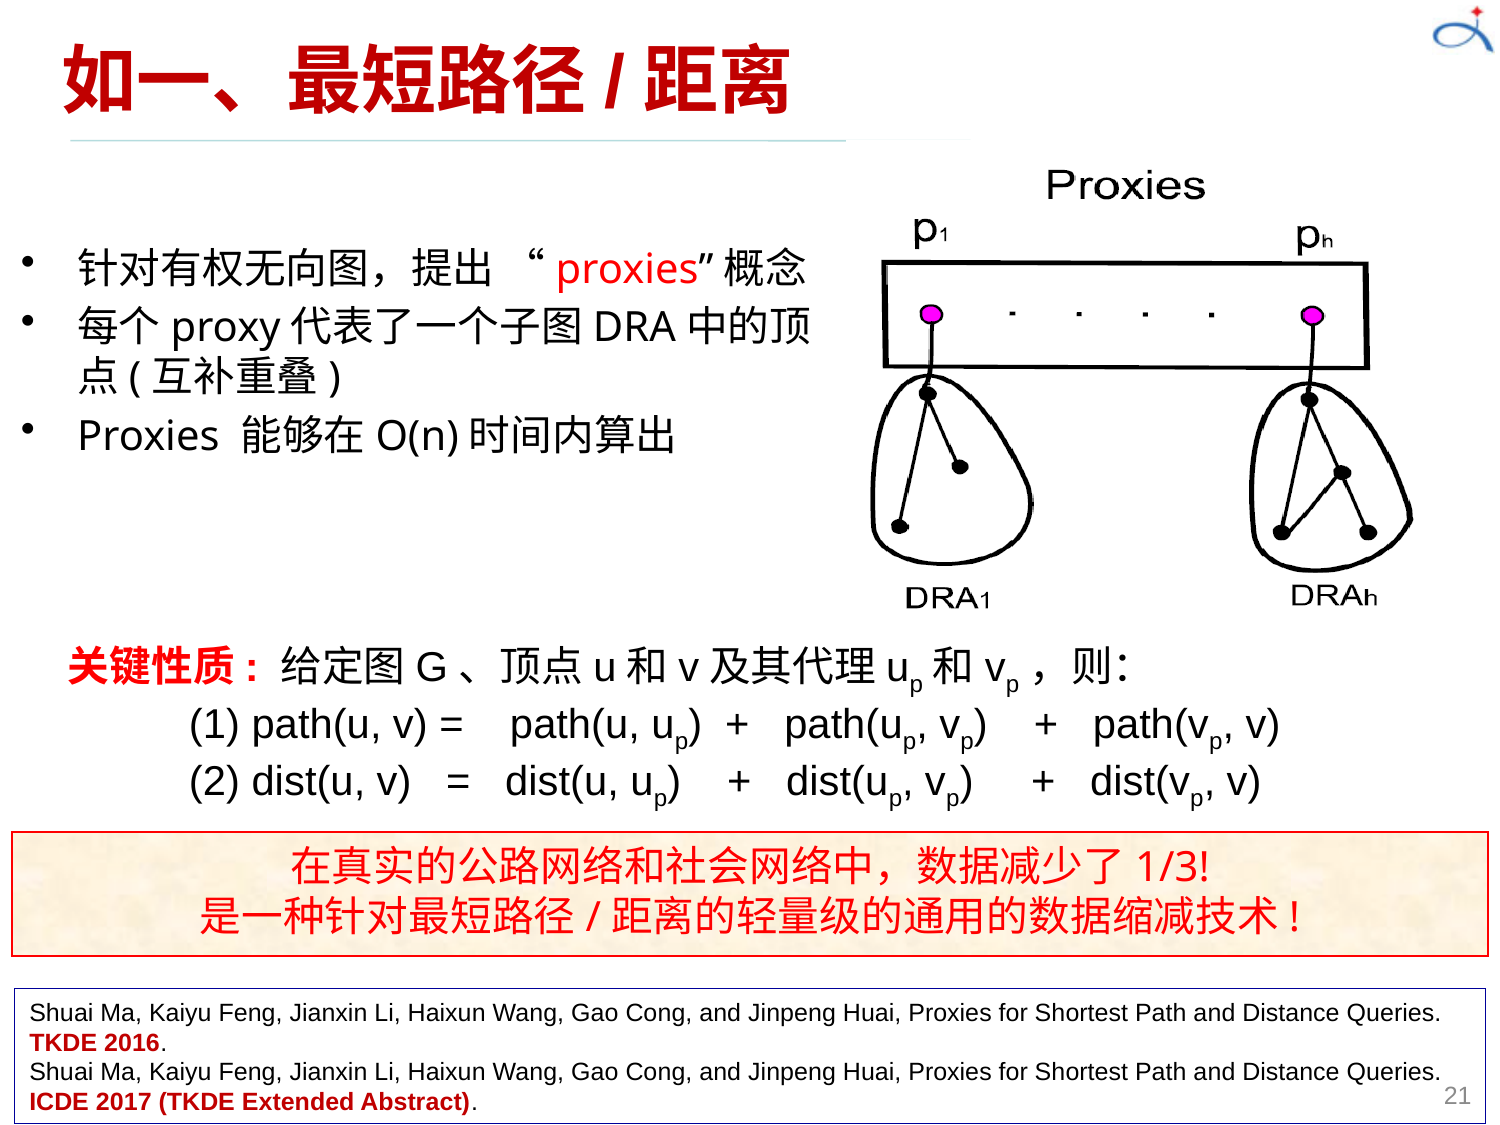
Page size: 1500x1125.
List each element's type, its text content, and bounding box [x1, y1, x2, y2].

text_box 关键性质: 给定图G、顶点u和v及其代理up和vp，则： (1) path(u, v) = path(u, up) + path(up, vp) + path(vp, v) (2) dist(u, v) = dist(u, up) + dist(up, vp) + dist(vp, v) [53, 632, 1436, 819]
picture [846, 140, 1430, 636]
picture [1432, 5, 1495, 55]
text_box 在真实的公路网络和社会网络中，数据减少了1/3! 是一种针对最短路径/距离的轻量级的通用的数据缩减技术! [11, 831, 1489, 957]
list 针对有权无向图，提出 “proxies”概念 每个proxy代表了一个子图DRA中的顶点(互补重叠) Proxies 能够在O(n)时间内算出 [5, 234, 841, 528]
text_box Shuai Ma, Kaiyu Feng, Jianxin Li, Haixun Wang, Gao Cong, and Jinpeng Huai, Proxies for Shortest Path and Distance Queries. TKDE 2016. Shuai Ma, Kaiyu Feng, Jianxin Li, Haixun Wang, Gao Cong, and Jinpeng Huai, Proxies for Shortest Path and Distance Queries. ICDE 2017 (TKDE Extended Abstract). [14, 988, 1486, 1124]
title 如一、最短路径/距离 [46, 11, 1419, 143]
